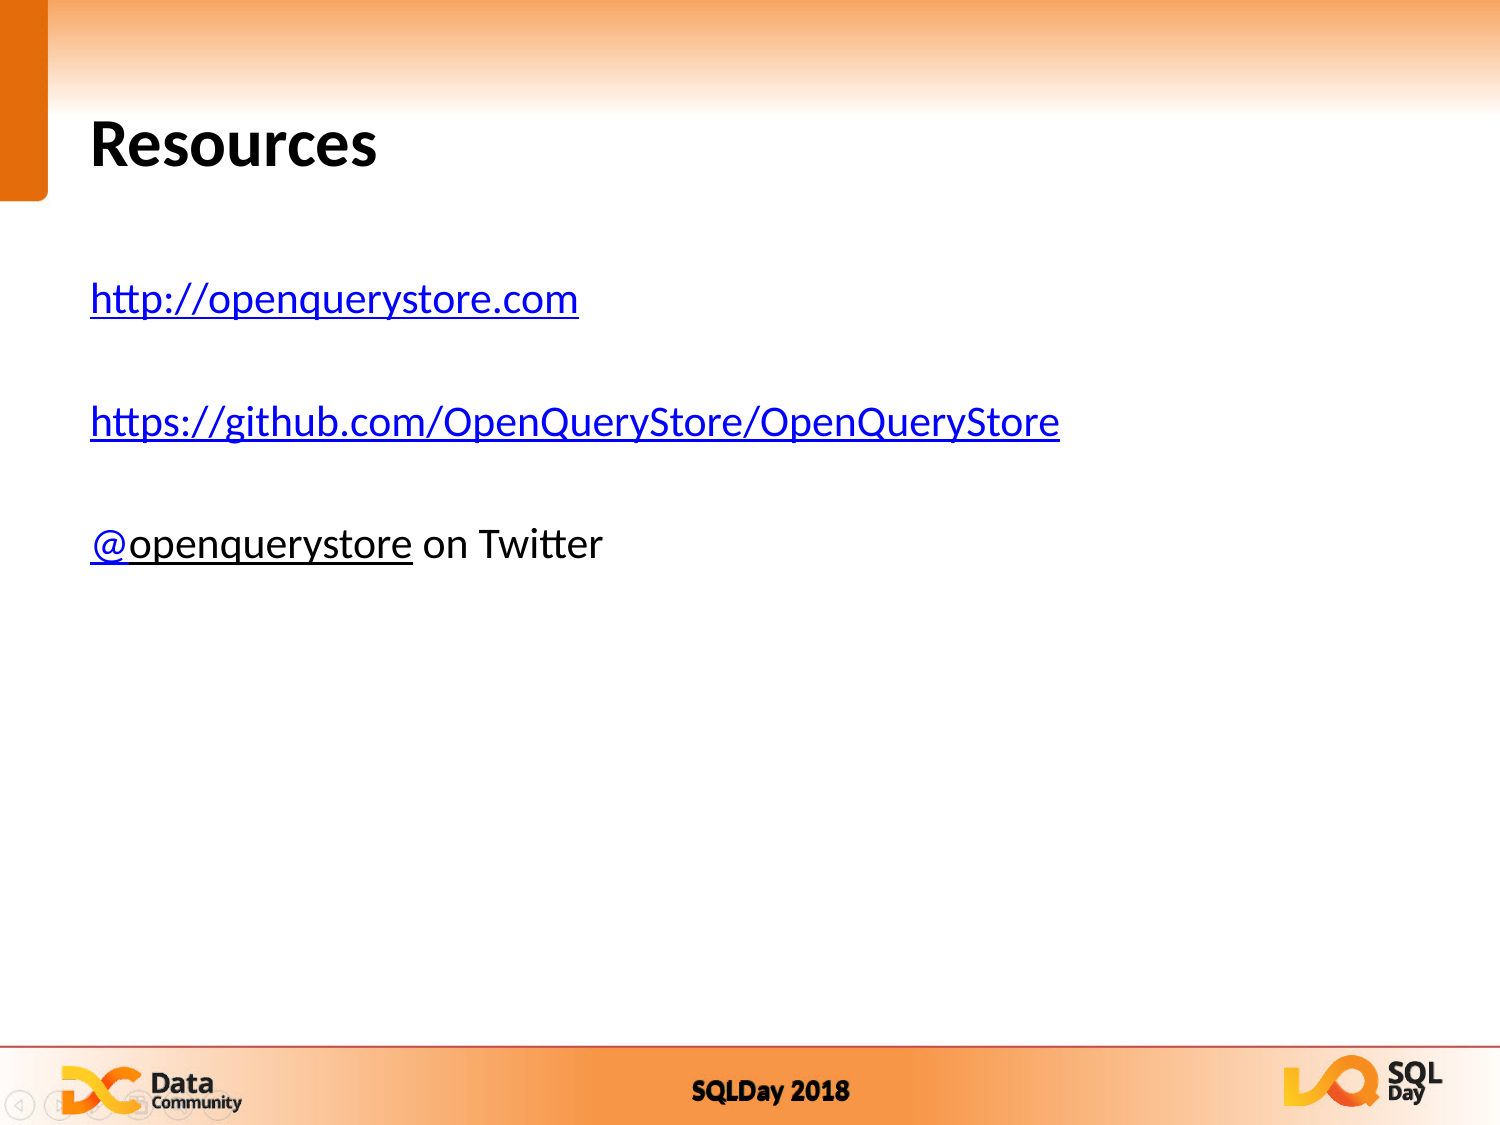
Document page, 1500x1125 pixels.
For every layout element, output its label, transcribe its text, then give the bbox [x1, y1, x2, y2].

picture [0, 0, 1500, 1125]
title Resources [75, 45, 1425, 233]
list http://openquerystore.com https://github.com/OpenQueryStore/OpenQueryStore @openquerystore on Twitter [75, 262, 1425, 1005]
